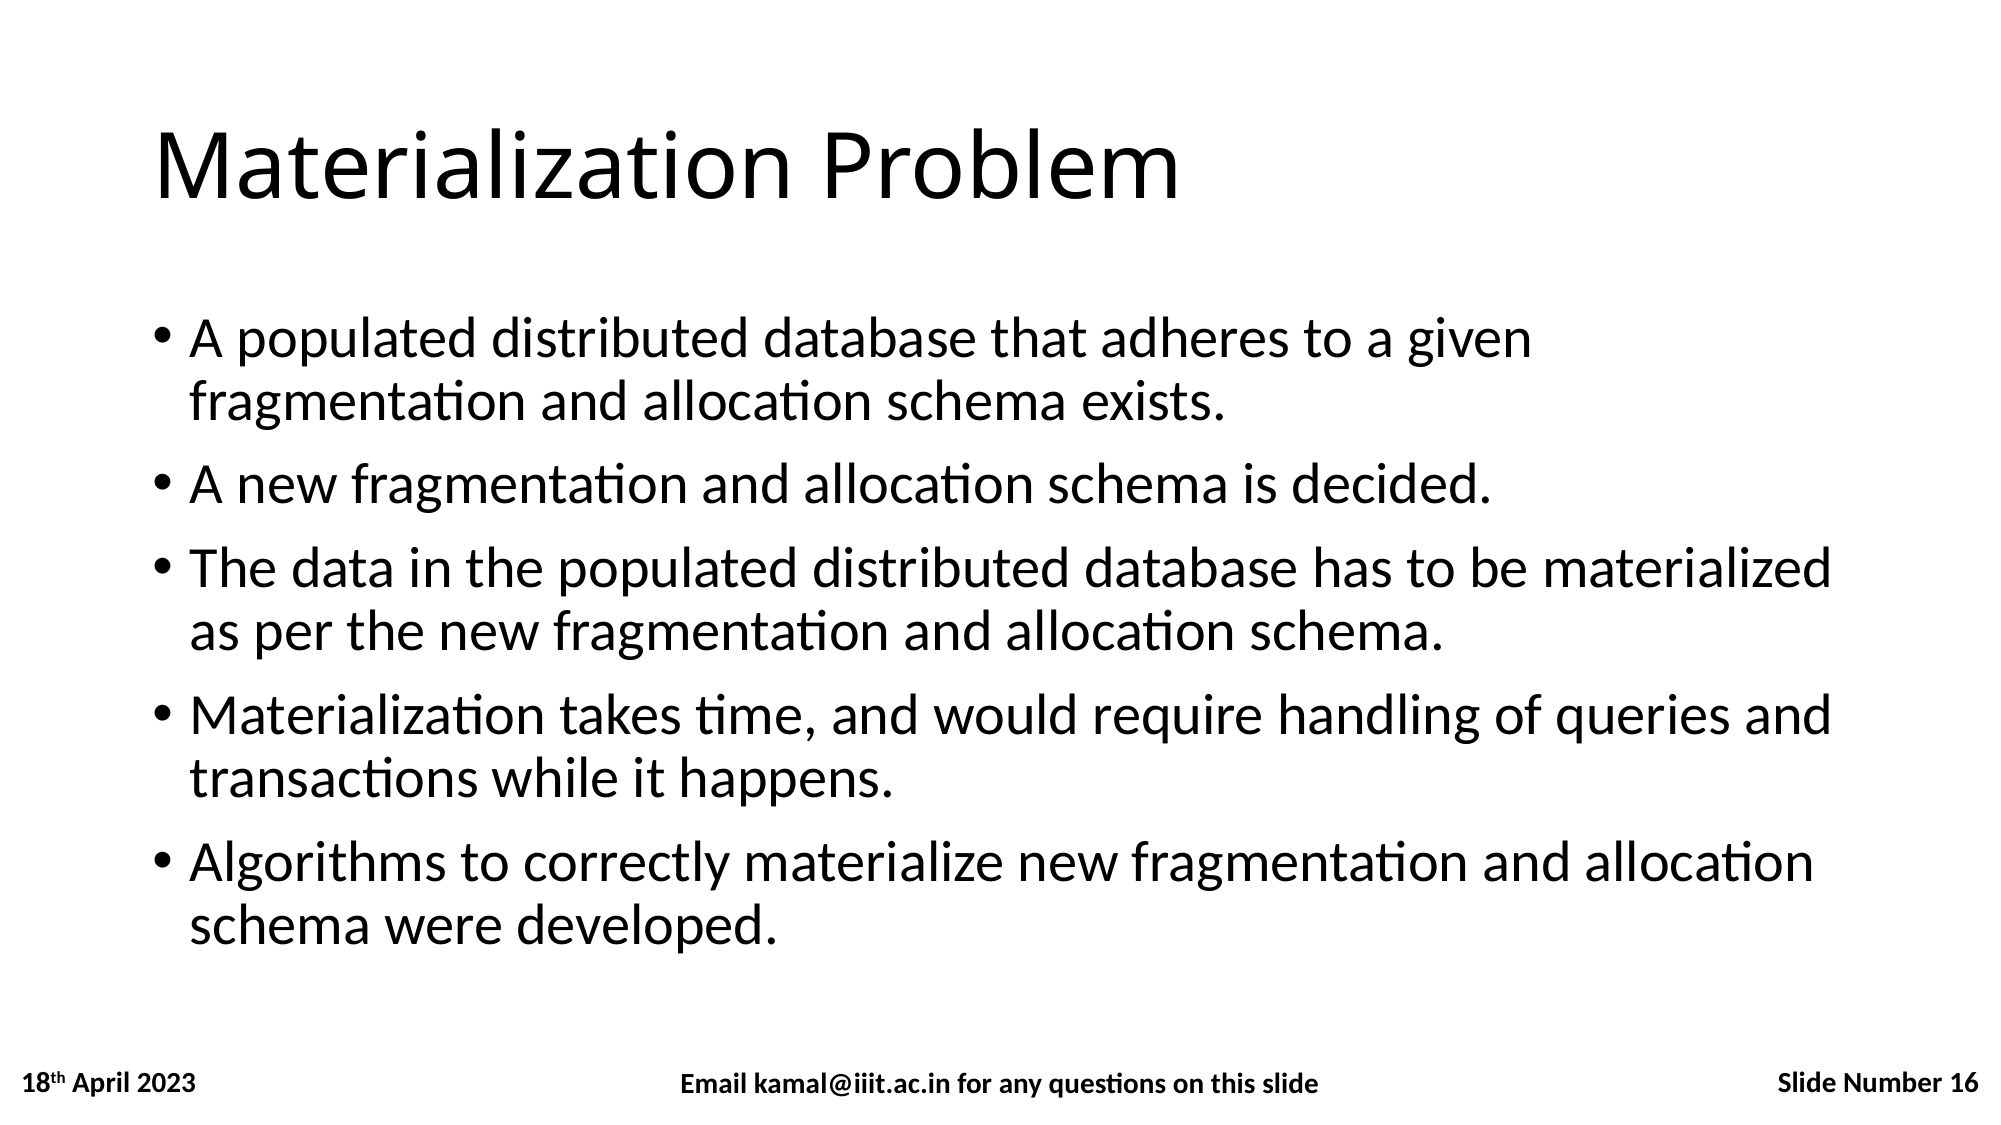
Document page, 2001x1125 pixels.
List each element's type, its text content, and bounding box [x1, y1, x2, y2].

list A populated distributed database that adheres to a given fragmentation and allocation schema exists. A new fragmentation and allocation schema is decided. The data in the populated distributed database has to be materialized as per the new fragmentation and allocation schema. Materialization takes time, and would require handling of queries and transactions while it happens. Algorithms to correctly materialize new fragmentation and allocation schema were developed. [137, 299, 1863, 1014]
footer Email kamal@iiit.ac.in for any questions on this slide [662, 1056, 1338, 1117]
title Materialization Problem [137, 59, 1863, 278]
slide_number Slide Number 16 [1543, 1055, 1994, 1116]
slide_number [6, 1055, 457, 1116]
